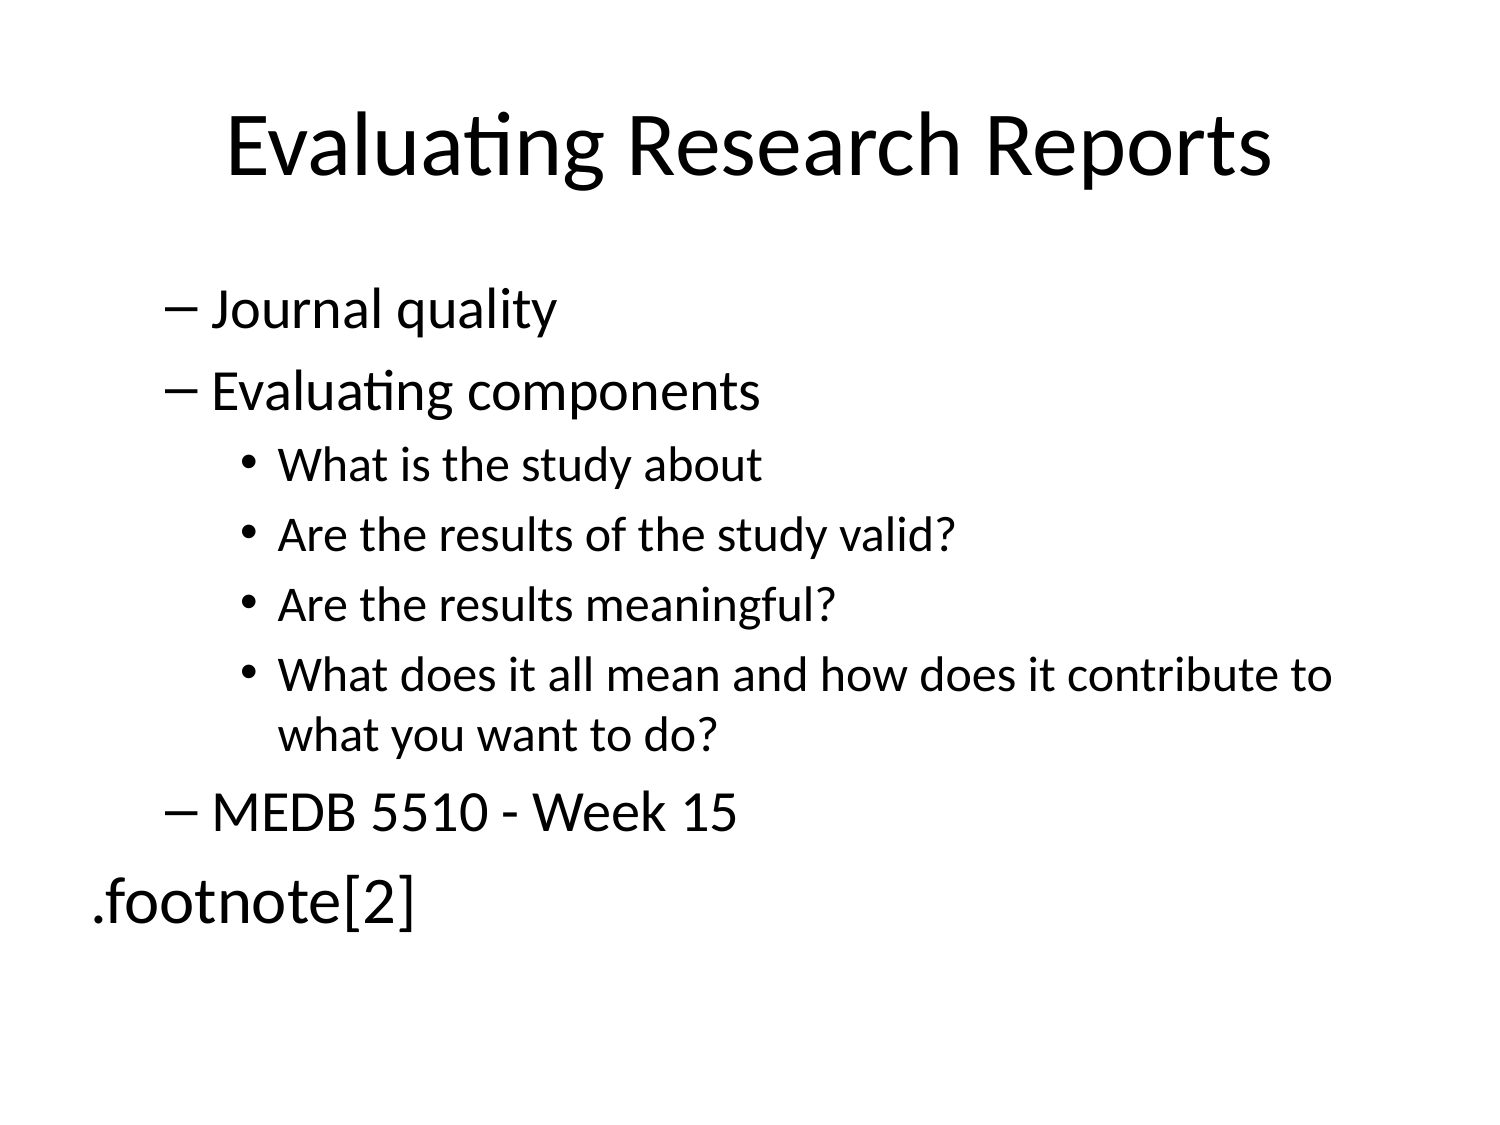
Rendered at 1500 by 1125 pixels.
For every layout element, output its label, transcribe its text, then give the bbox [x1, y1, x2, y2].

title Evaluating Research Reports [75, 45, 1425, 233]
list Journal quality Evaluating components What is the study about Are the results of the study valid? Are the results meaningful? What does it all mean and how does it contribute to what you want to do? MEDB 5510 - Week 15 .footnote[2] [75, 262, 1425, 1005]
